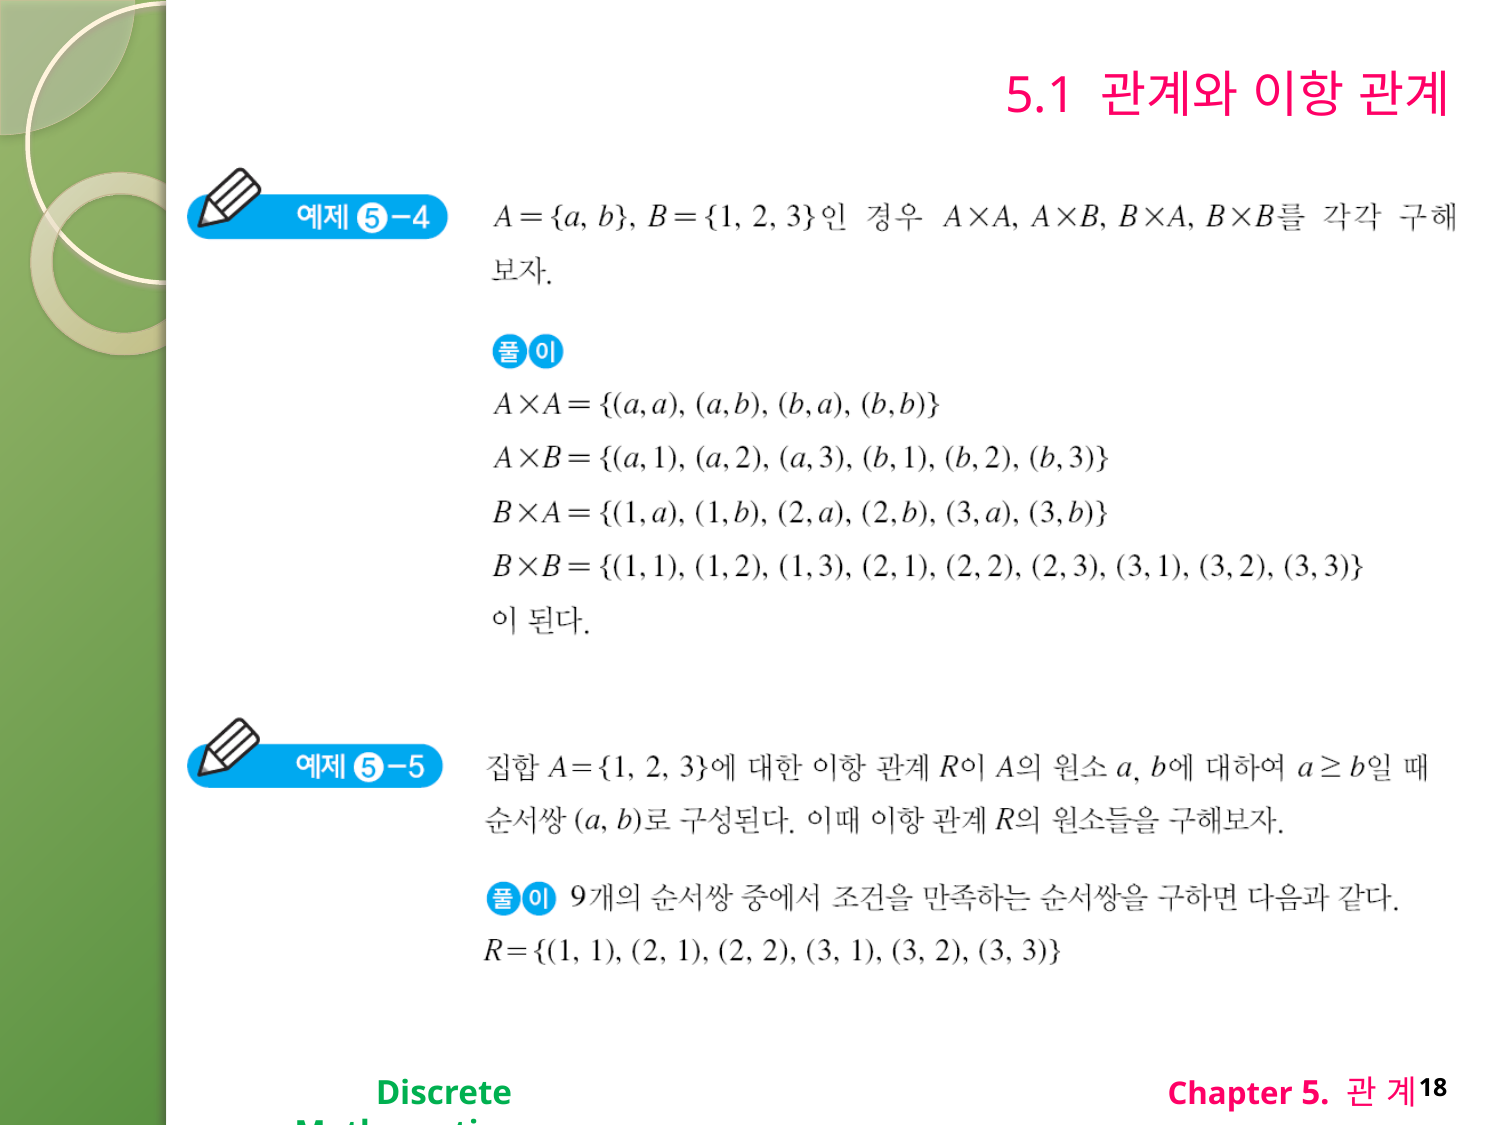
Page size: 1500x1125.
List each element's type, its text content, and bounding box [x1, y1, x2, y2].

text_box Chapter 5. 관 계 [1152, 1063, 1500, 1119]
picture [169, 151, 1479, 655]
slide_number 18 [1382, 1071, 1484, 1114]
text_box Discrete Mathematics [172, 1063, 528, 1125]
title 5.1 관계와 이항 관계 [235, 45, 1466, 141]
picture [176, 703, 1445, 986]
